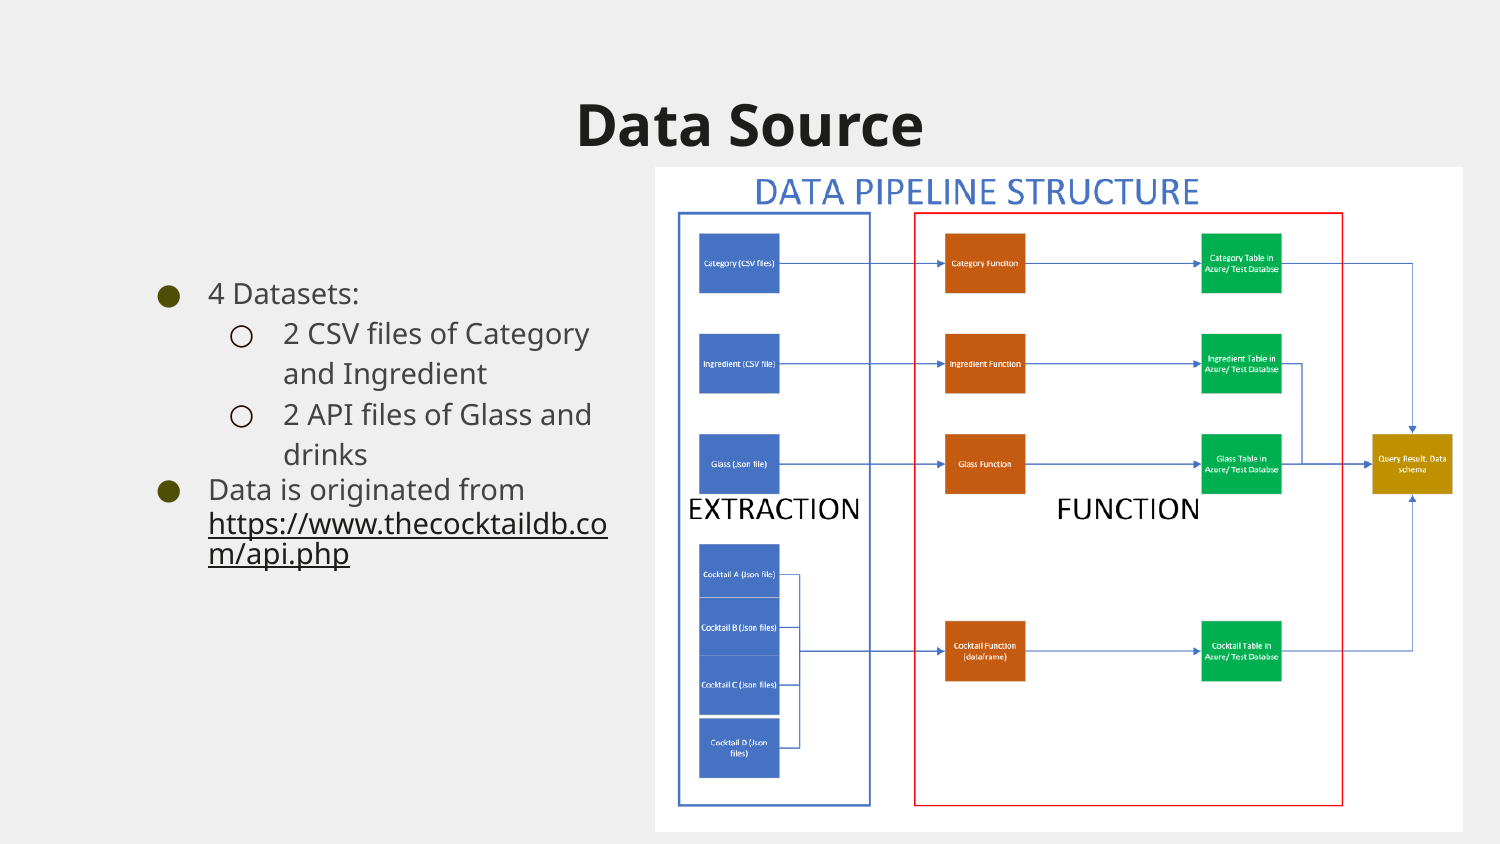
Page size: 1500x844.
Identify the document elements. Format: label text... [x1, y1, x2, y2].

picture [655, 166, 1464, 833]
title Data Source [118, 72, 1382, 168]
list 4 Datasets: 2 CSV files of Category and Ingredient 2 API files of Glass and drinks Data is originated from https://www.thecocktaildb.com/api.php [118, 260, 636, 682]
